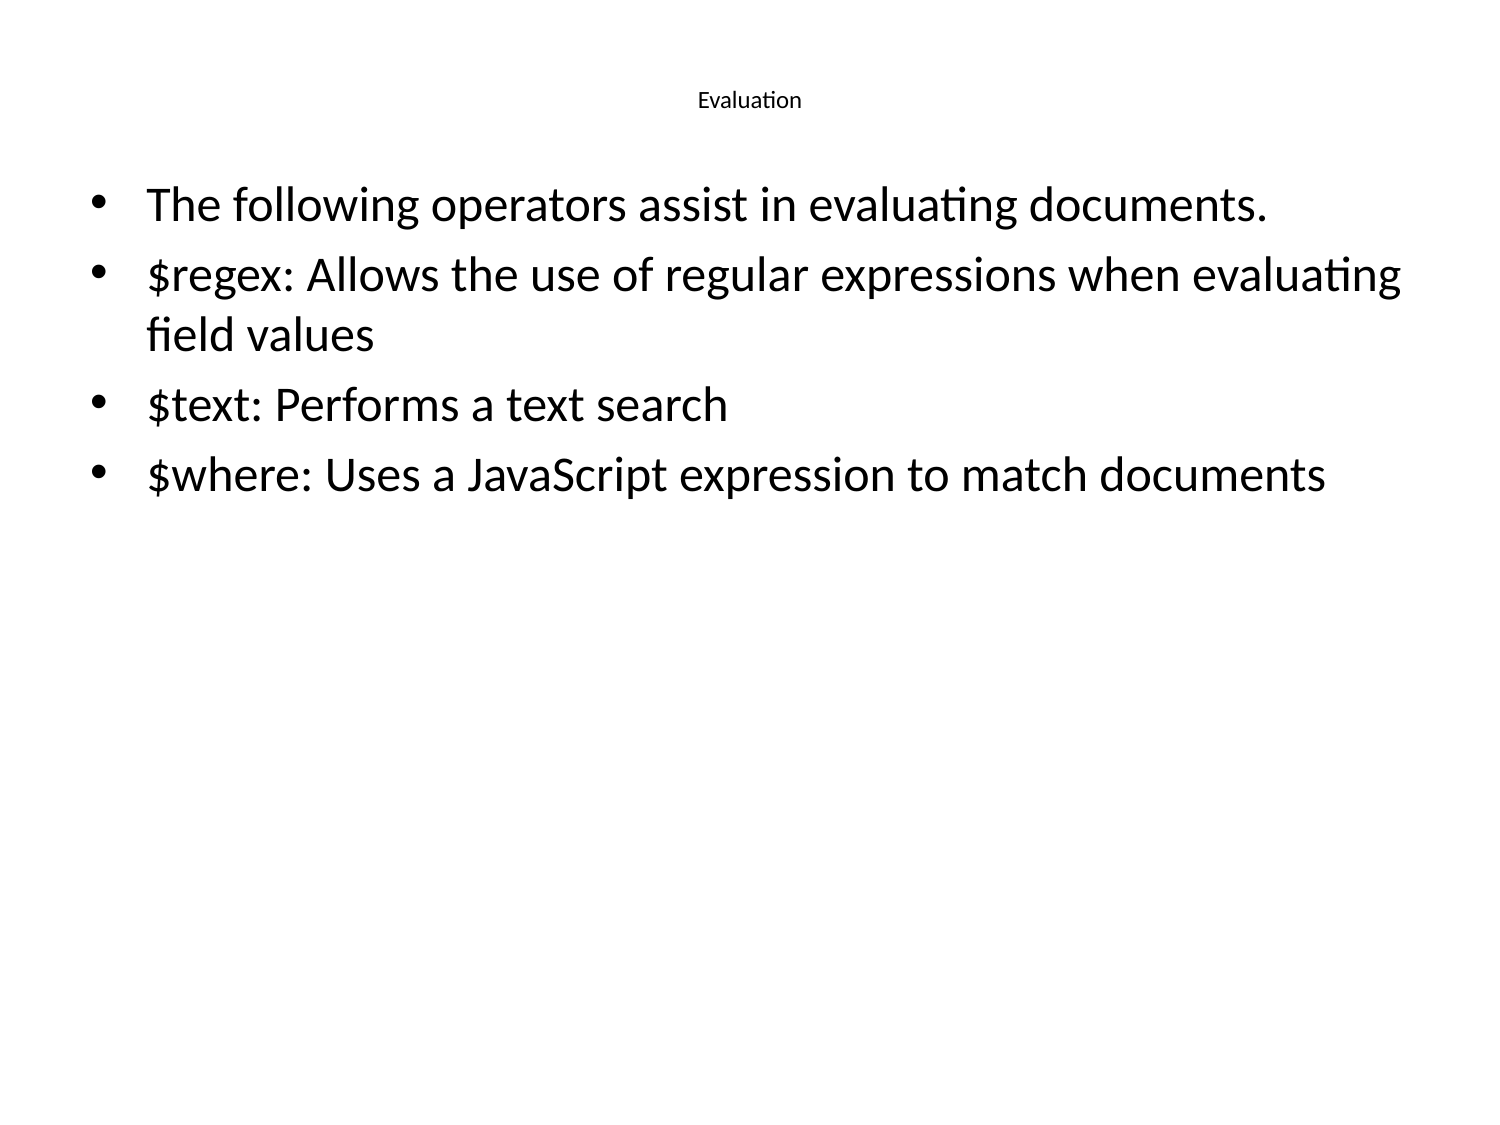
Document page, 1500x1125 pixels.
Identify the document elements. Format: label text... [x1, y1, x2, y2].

title Evaluation [75, 45, 1425, 153]
list The following operators assist in evaluating documents. $regex: Allows the use of regular expressions when evaluating field values $text: Performs a text search $where: Uses a JavaScript expression to match documents [75, 164, 1425, 1005]
